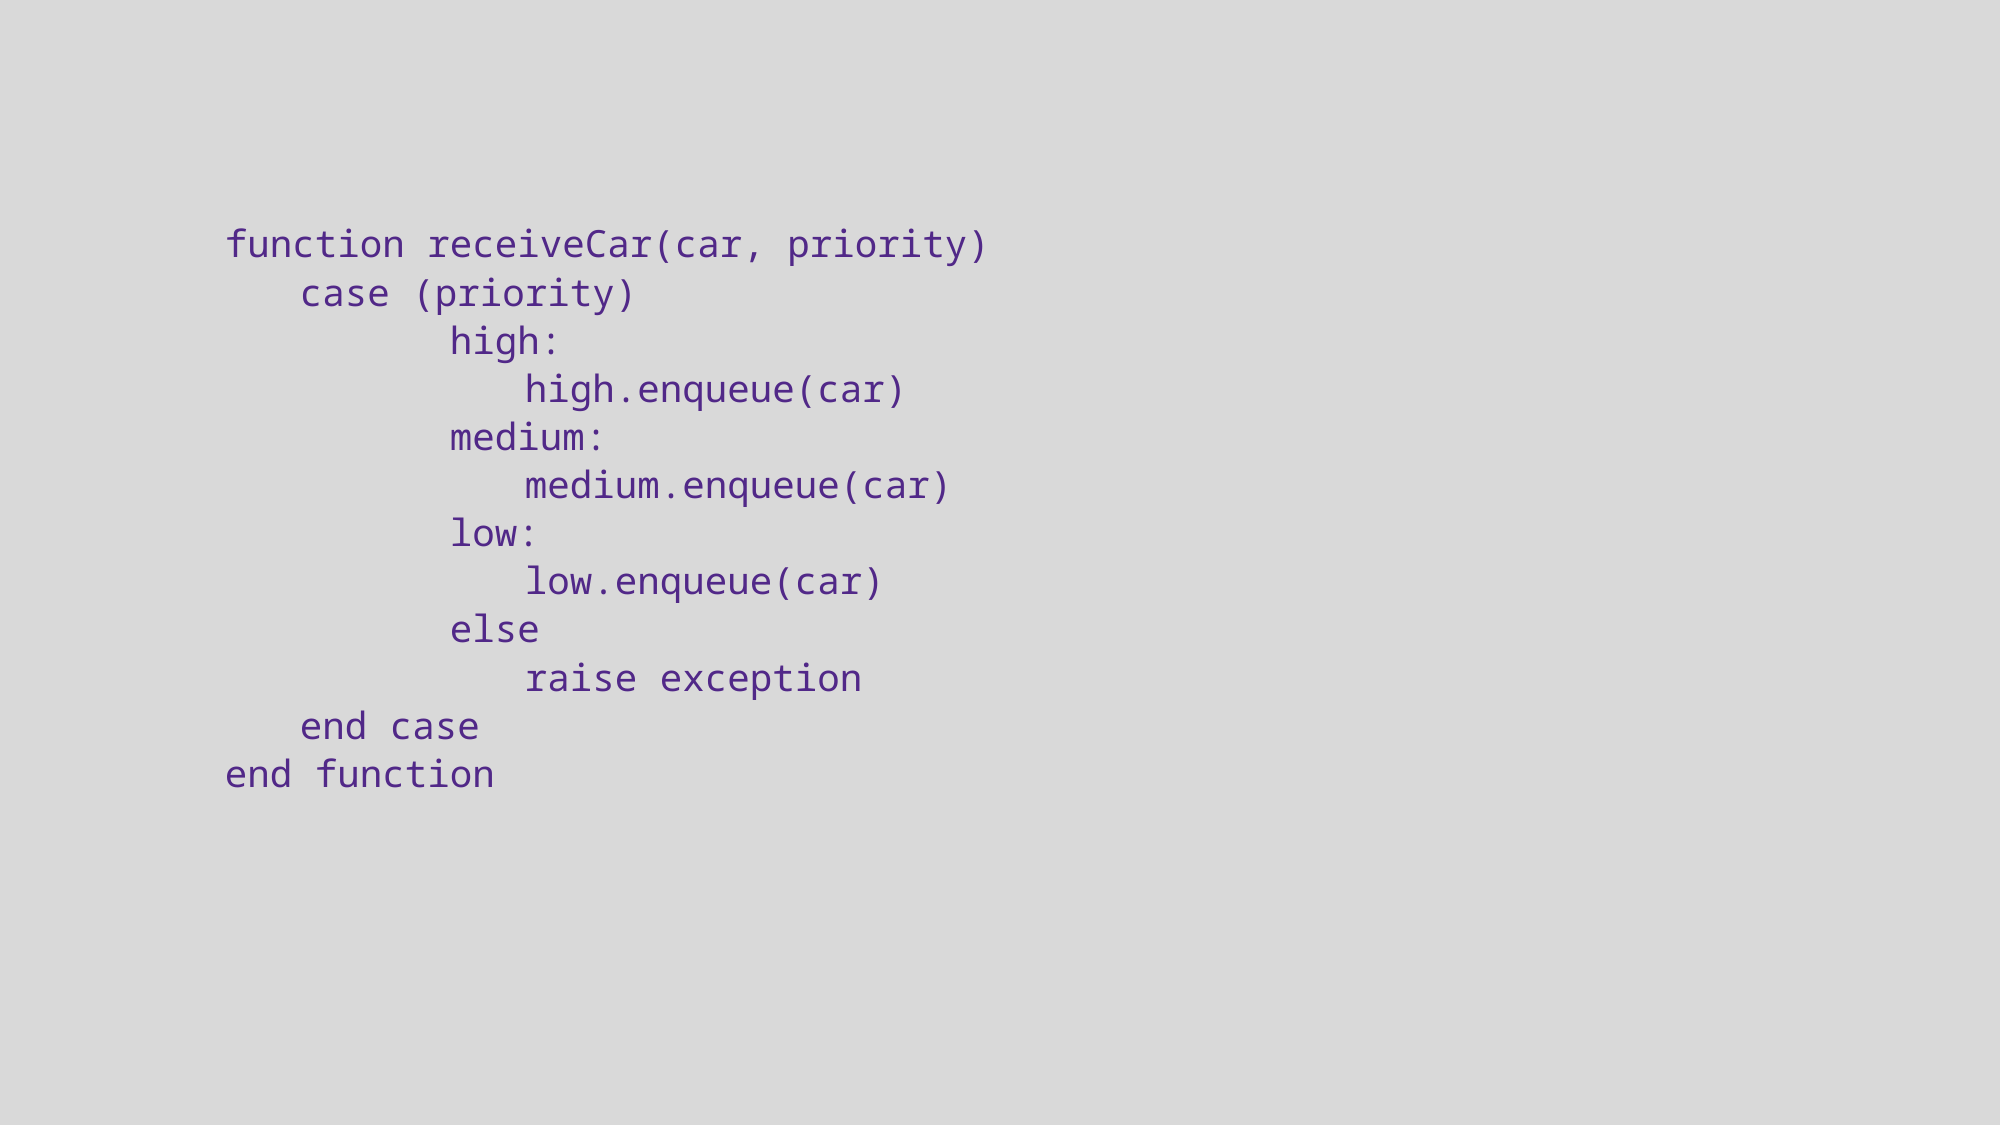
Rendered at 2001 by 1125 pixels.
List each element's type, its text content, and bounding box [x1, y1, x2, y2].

text_box function receiveCar(car, priority) case (priority) high: high.enqueue(car) medium: medium.enqueue(car) low: low.enqueue(car) else raise exception end case end function [210, 209, 1210, 803]
